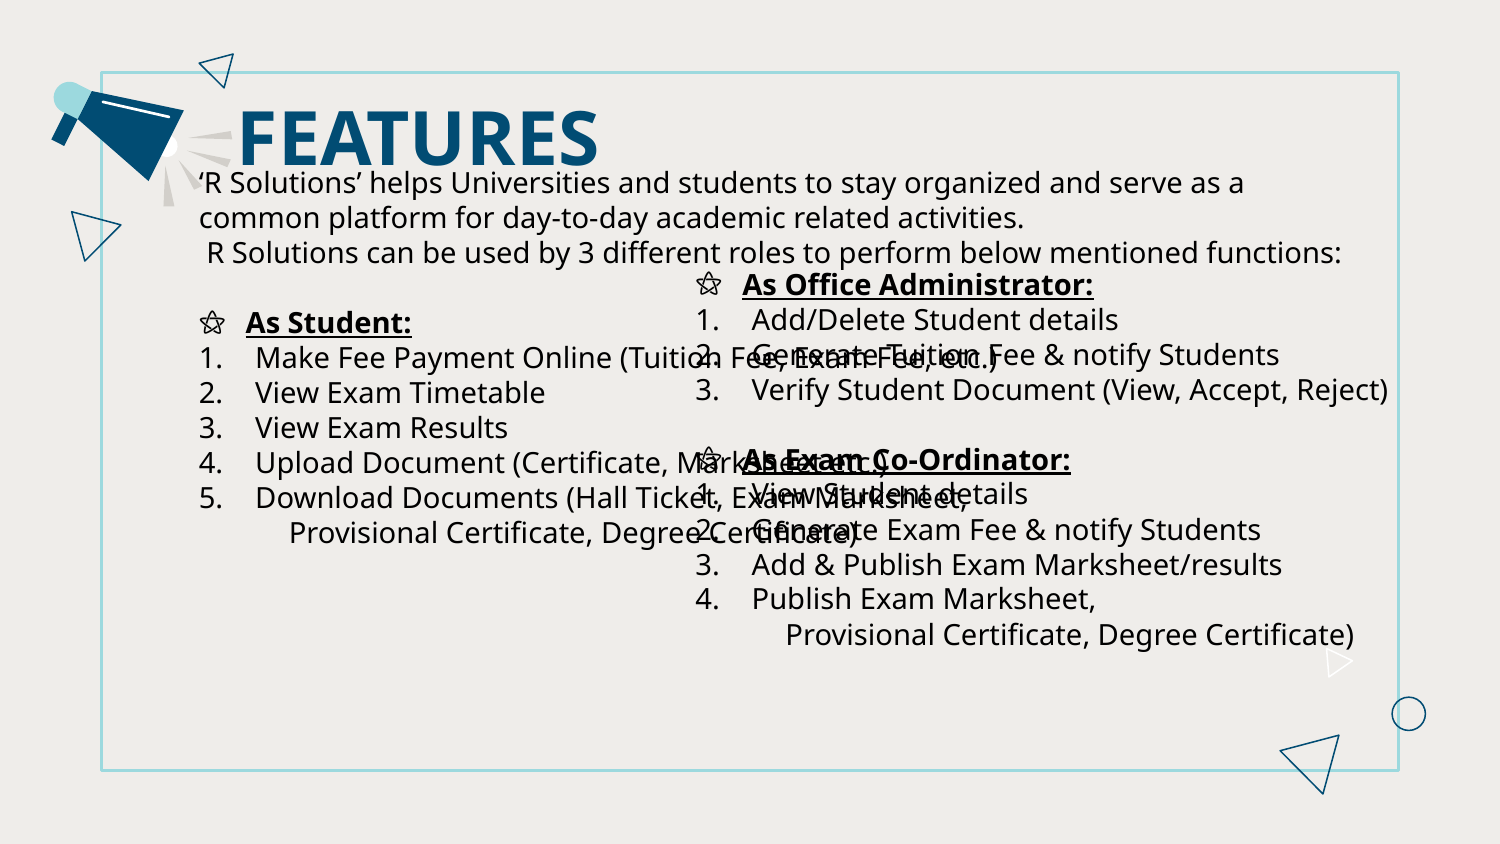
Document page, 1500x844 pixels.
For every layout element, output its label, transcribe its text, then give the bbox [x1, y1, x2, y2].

text_box As Office Administrator: Add/Delete Student details Generate Tuition Fee & notify Students Verify Student Document (View, Accept, Reject) As Exam Co-Ordinator: View Student details Generate Exam Fee & notify Students Add & Publish Exam Marksheet/results Publish Exam Marksheet, Provisional Certificate, Degree Certificate) [680, 258, 1404, 728]
text_box ‘R Solutions’ helps Universities and students to stay organized and serve as a common platform for day-to-day academic related activities. R Solutions can be used by 3 different roles to perform below mentioned functions: As Student: Make Fee Payment Online (Tuition Fee, Exam Fee, etc.) View Exam Timetable View Exam Results Upload Document (Certificate, Marksheet etc.) Download Documents (Hall Ticket, Exam Marksheet, Provisional Certificate, Degree Certificate) [184, 157, 1365, 837]
text_box FEATURES [221, 75, 1488, 177]
